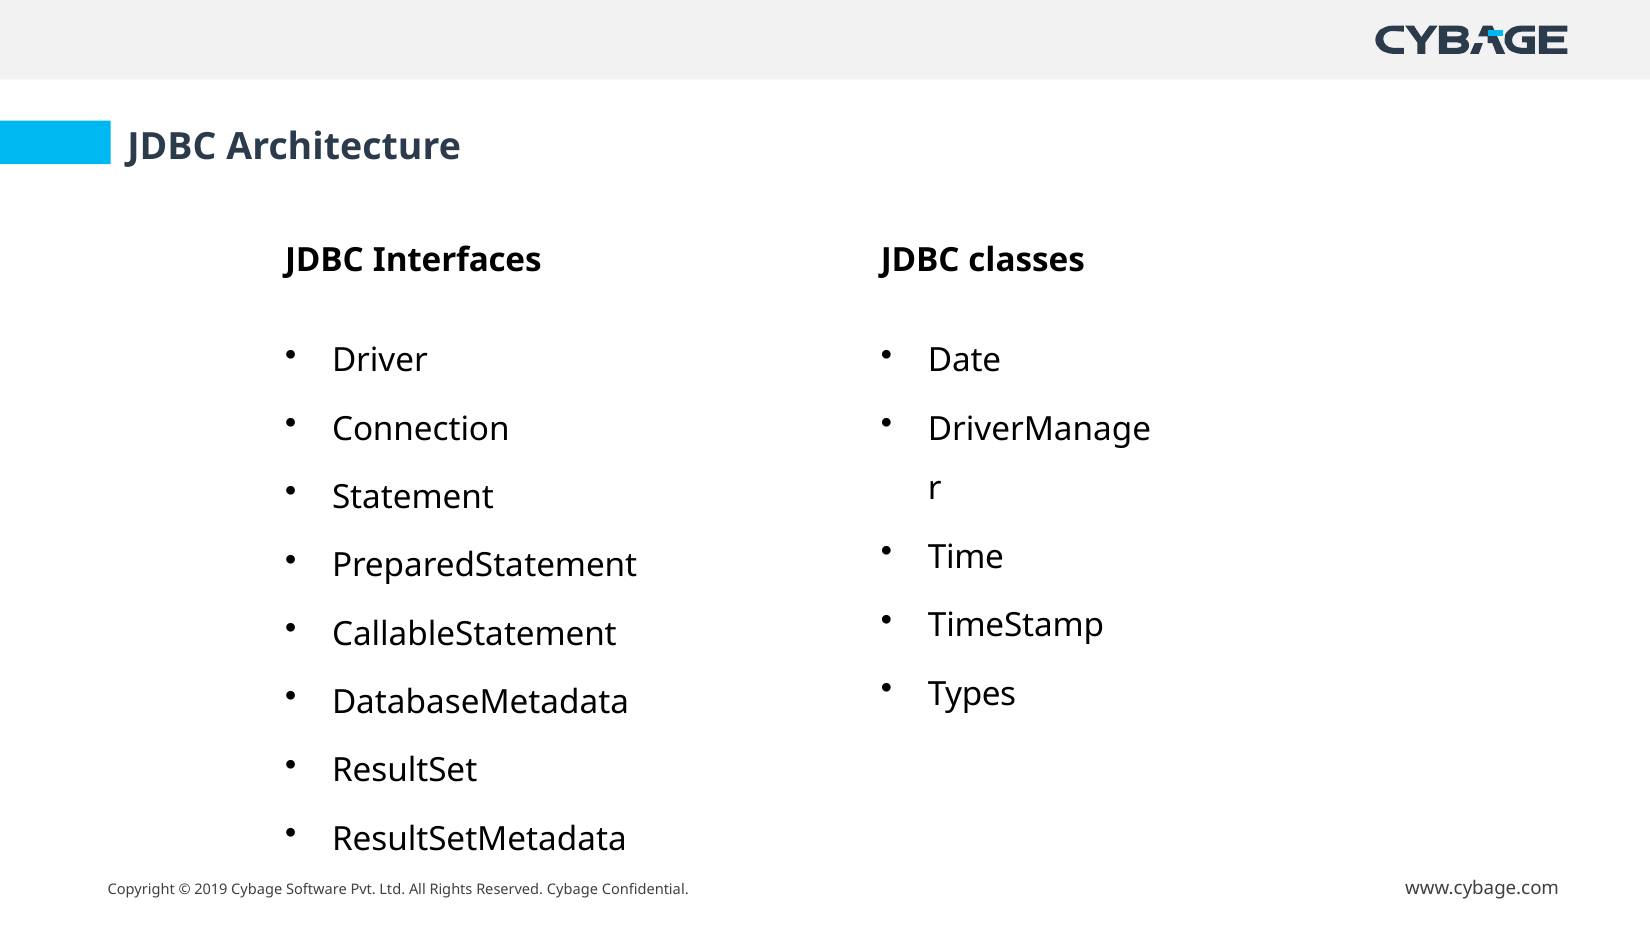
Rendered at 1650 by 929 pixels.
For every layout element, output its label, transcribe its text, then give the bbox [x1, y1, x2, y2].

text_box JDBC Interfaces Driver Connection Statement PreparedStatement CallableStatement DatabaseMetadata ResultSet ResultSetMetadata [282, 235, 642, 857]
text_box [0, 118, 110, 166]
text_box JDBC classes Date DriverManager Time TimeStamp Types [878, 235, 1165, 712]
text_box JDBC Architecture [110, 114, 775, 190]
